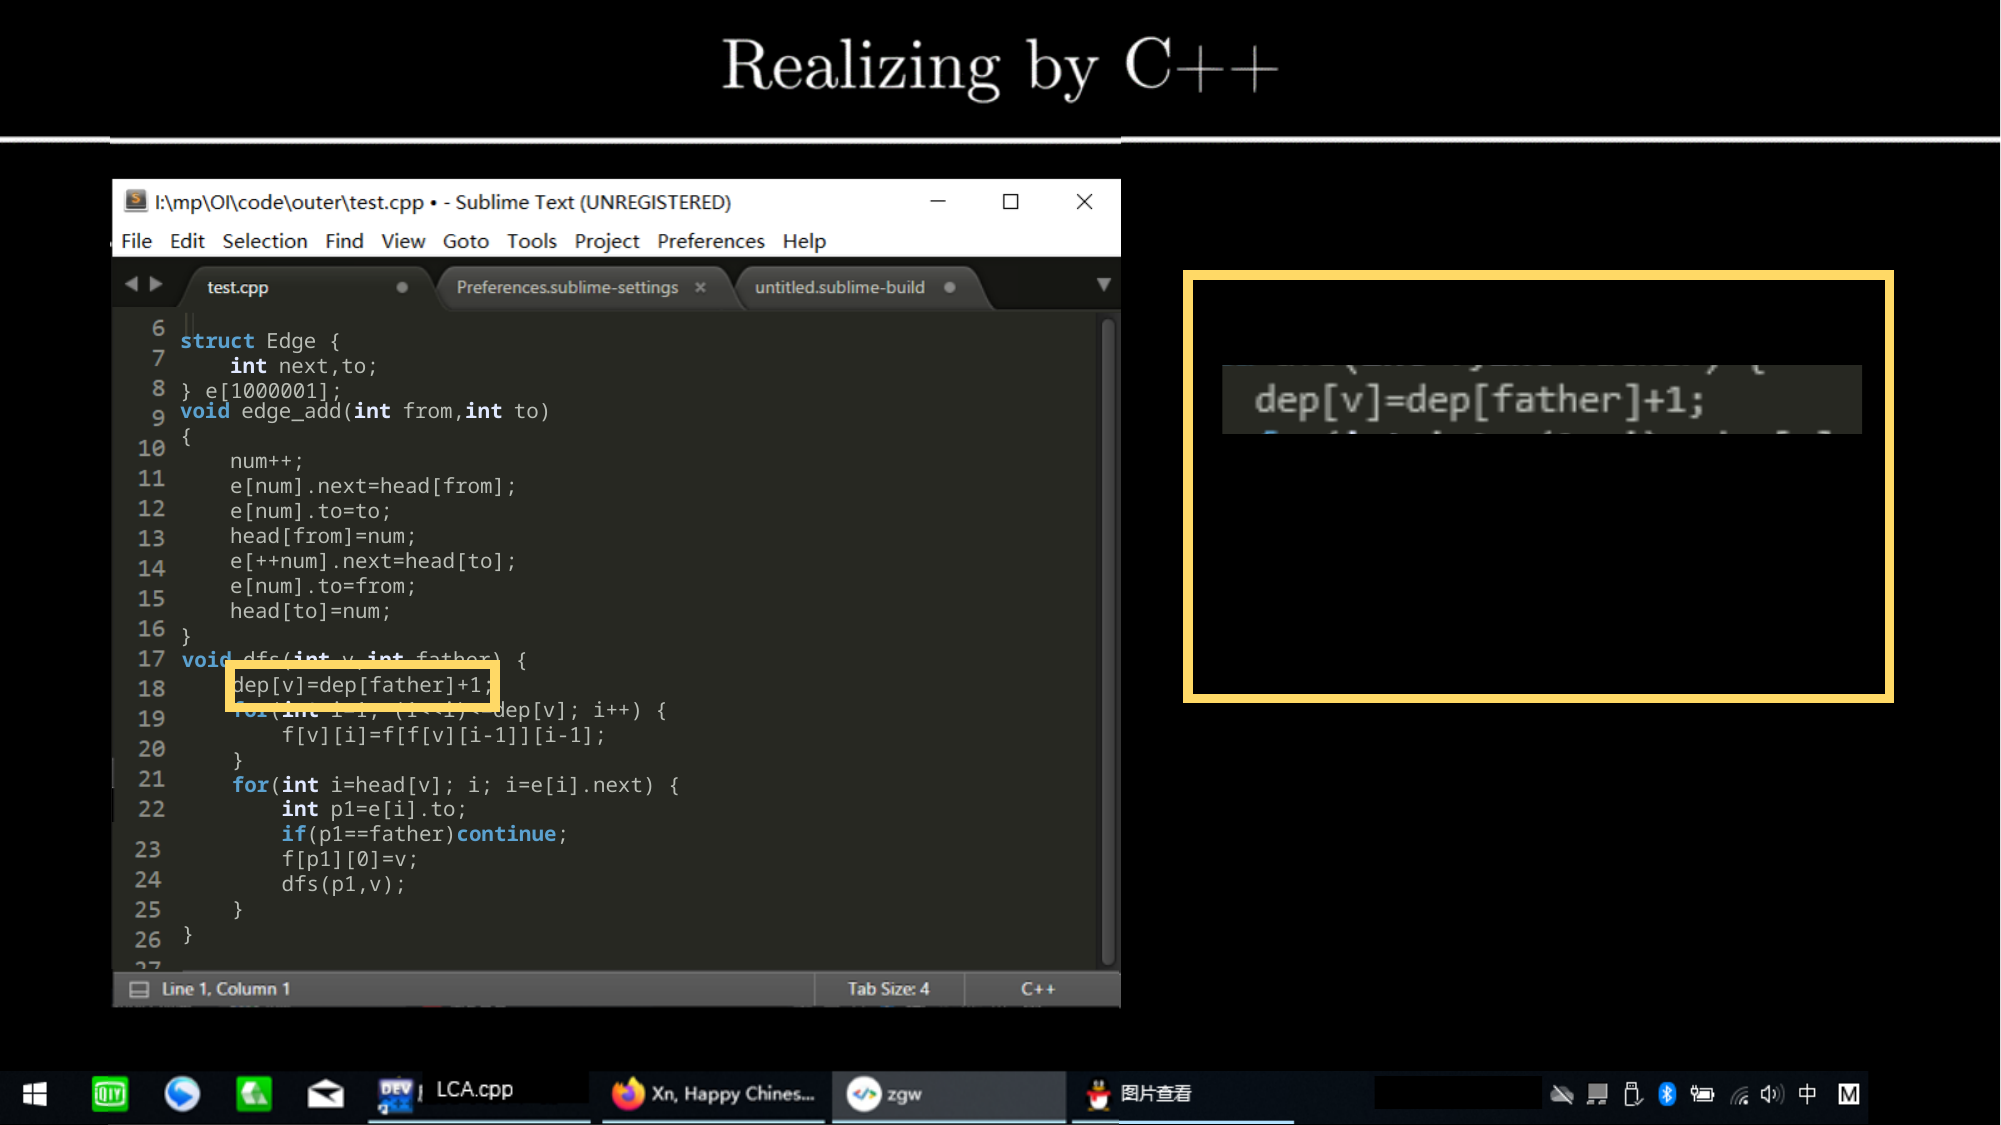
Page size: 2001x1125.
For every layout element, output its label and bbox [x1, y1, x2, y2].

picture [0, 0, 2001, 1125]
text_box [1187, 274, 1890, 699]
